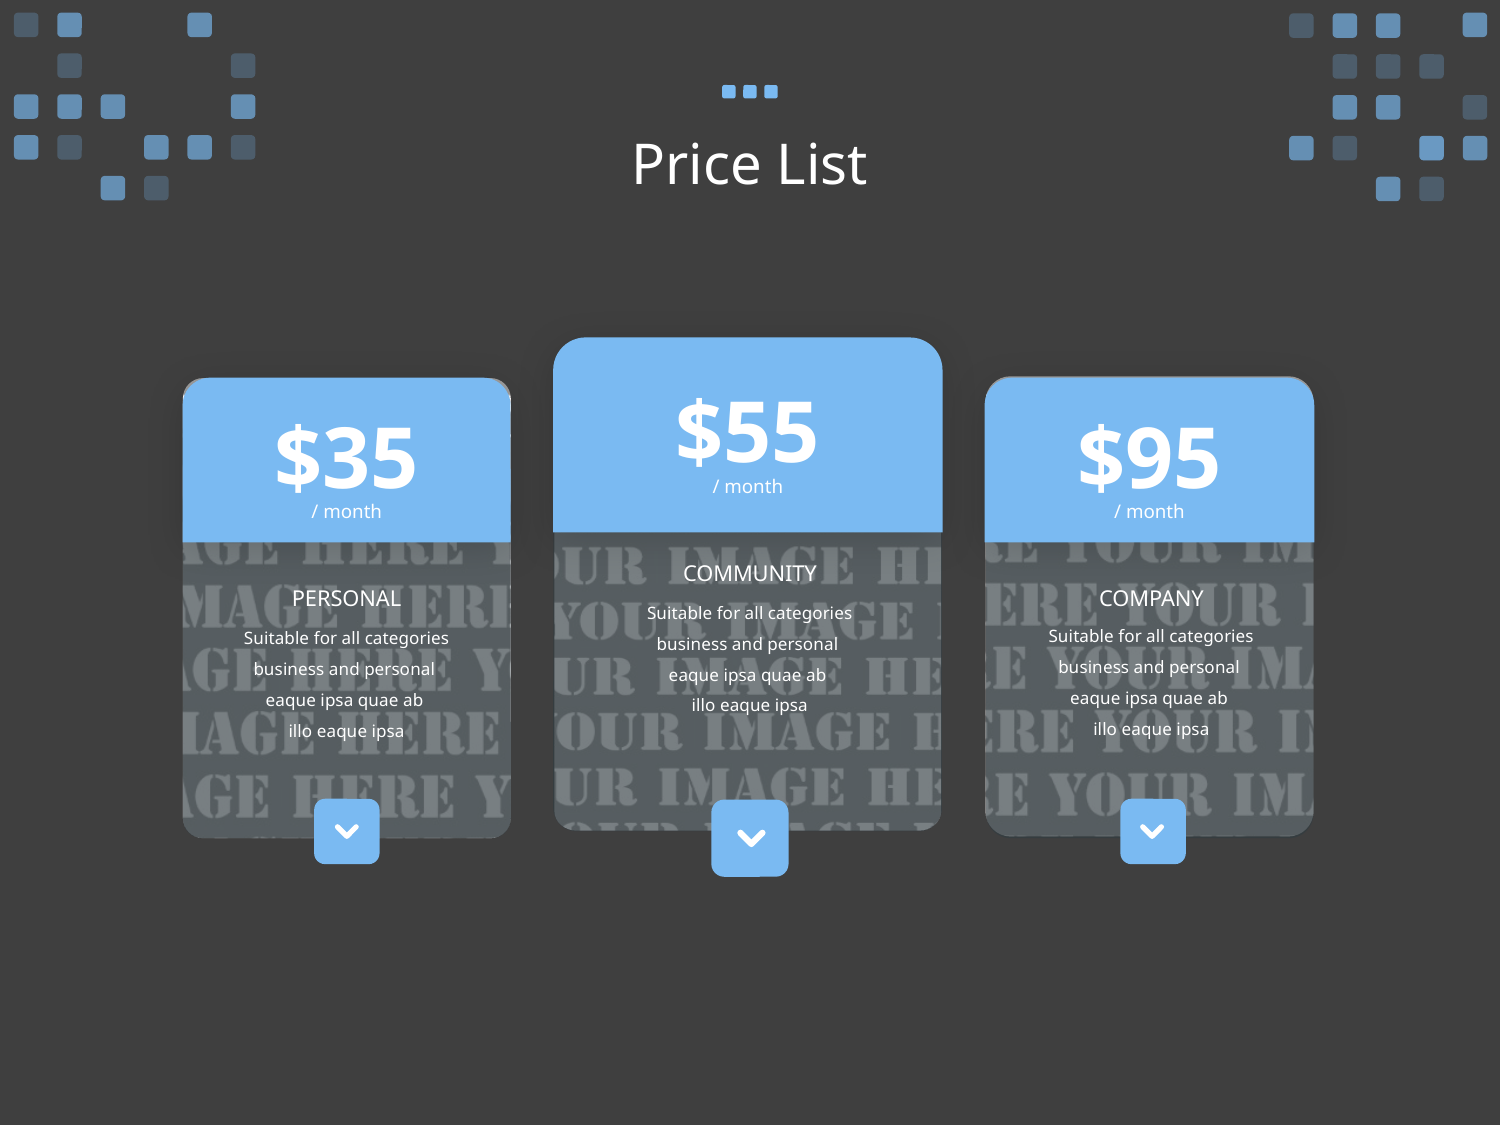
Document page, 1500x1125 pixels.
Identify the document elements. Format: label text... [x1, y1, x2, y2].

text_box [313, 839, 381, 866]
text_box [555, 336, 941, 356]
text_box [13, 12, 256, 201]
text_box [1119, 837, 1187, 866]
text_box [1289, 12, 1488, 202]
picture [985, 376, 1314, 837]
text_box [722, 85, 778, 99]
picture [182, 378, 511, 839]
picture [554, 356, 942, 831]
title Price List [103, 57, 1397, 276]
text_box [710, 831, 790, 878]
text_box [737, 831, 766, 848]
